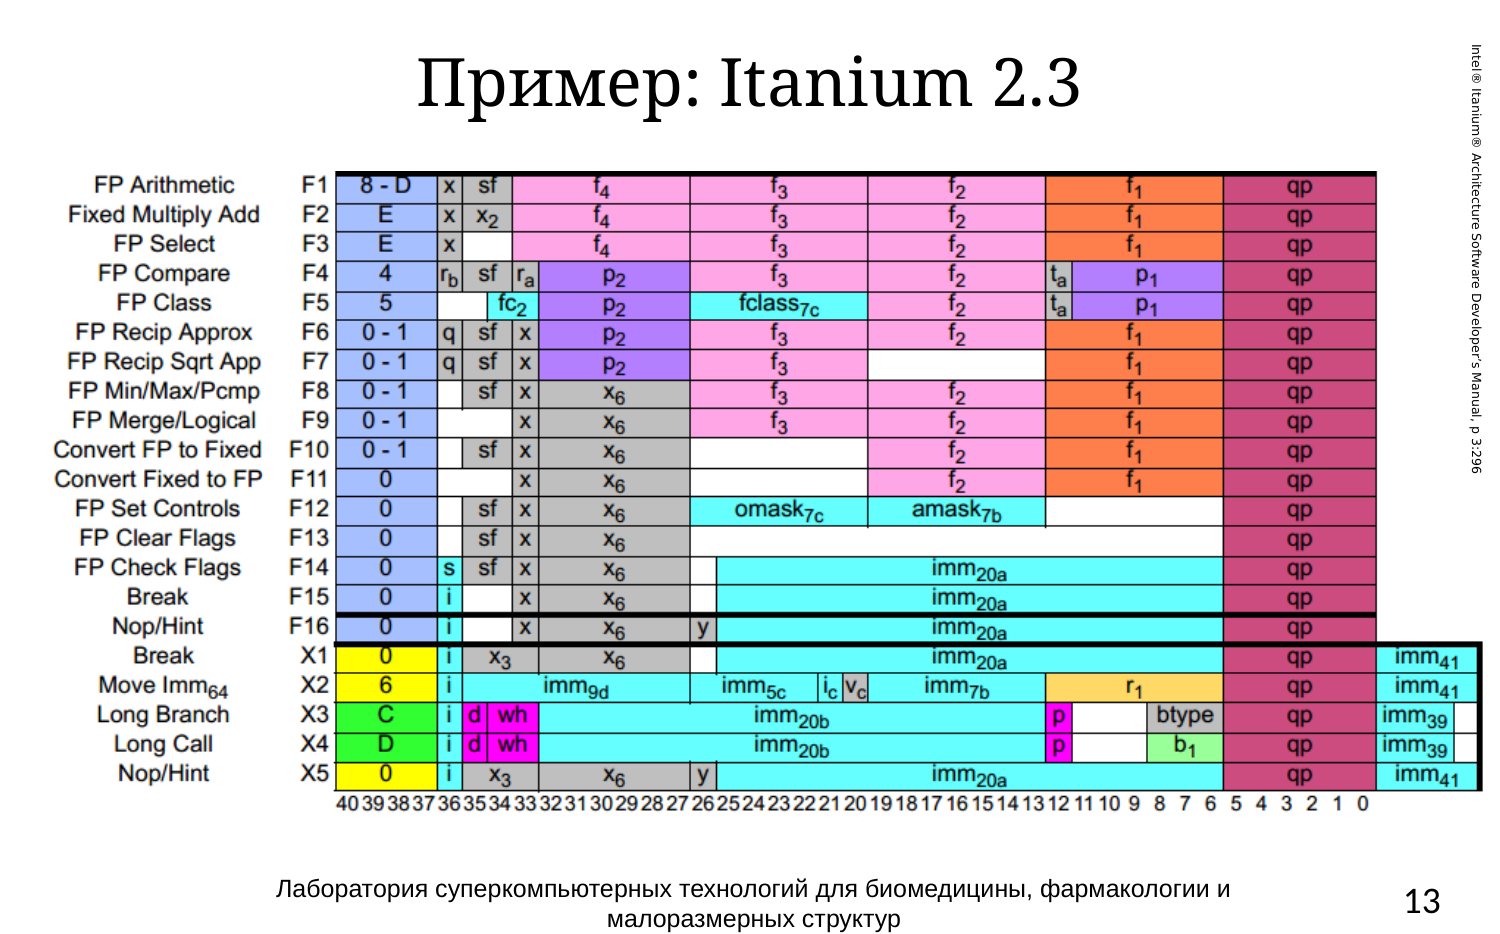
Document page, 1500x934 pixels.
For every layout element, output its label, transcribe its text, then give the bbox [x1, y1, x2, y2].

picture [1, 170, 1500, 846]
text_box 13 [1387, 868, 1473, 918]
title Пример: Itanium 2.3 [75, 1, 1425, 158]
text_box Лаборатория суперкомпьютерных технологий для биомедицины, фармакологии и малоразмерных структур [171, 864, 1338, 915]
text_box Intel® Itanium® Architecture Software Developer’s Manual, p 3:296 [1452, 29, 1492, 169]
